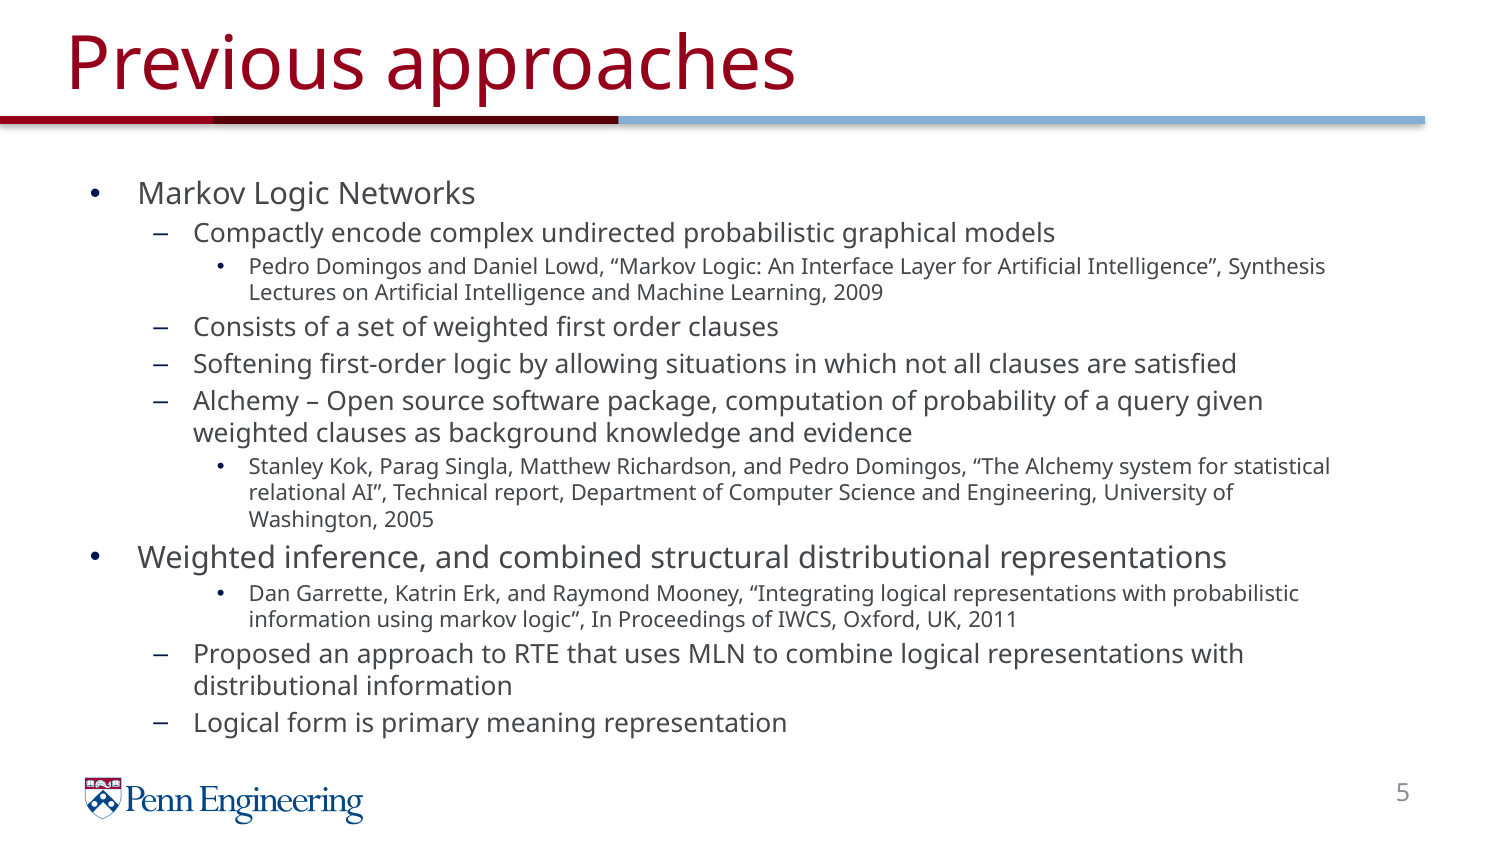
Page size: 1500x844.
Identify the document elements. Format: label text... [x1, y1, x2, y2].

text_box Markov Logic Networks Compactly encode complex undirected probabilistic graphical models Pedro Domingos and Daniel Lowd, “Markov Logic: An Interface Layer for Artificial Intelligence”, Synthesis Lectures on Artificial Intelligence and Machine Learning, 2009 Consists of a set of weighted first order clauses Softening first-order logic by allowing situations in which not all clauses are satisfied Alchemy – Open source software package, computation of probability of a query given weighted clauses as background knowledge and evidence Stanley Kok, Parag Singla, Matthew Richardson, and Pedro Domingos, “The Alchemy system for statistical relational AI”, Technical report, Department of Computer Science and Engineering, University of Washington, 2005 Weighted inference, and combined structural distributional representations Dan Garrette, Katrin Erk, and Raymond Mooney, “Integrating logical representations with probabilistic information using markov logic”, In Proceedings of IWCS, Oxford, UK, 2011 Proposed an approach to RTE that uses MLN to combine logical representations with distributional information Logical form is primary meaning representation [75, 166, 1370, 754]
slide_number 5 [1074, 770, 1425, 816]
picture [75, 770, 372, 828]
title Previous approaches [50, 2, 1401, 117]
